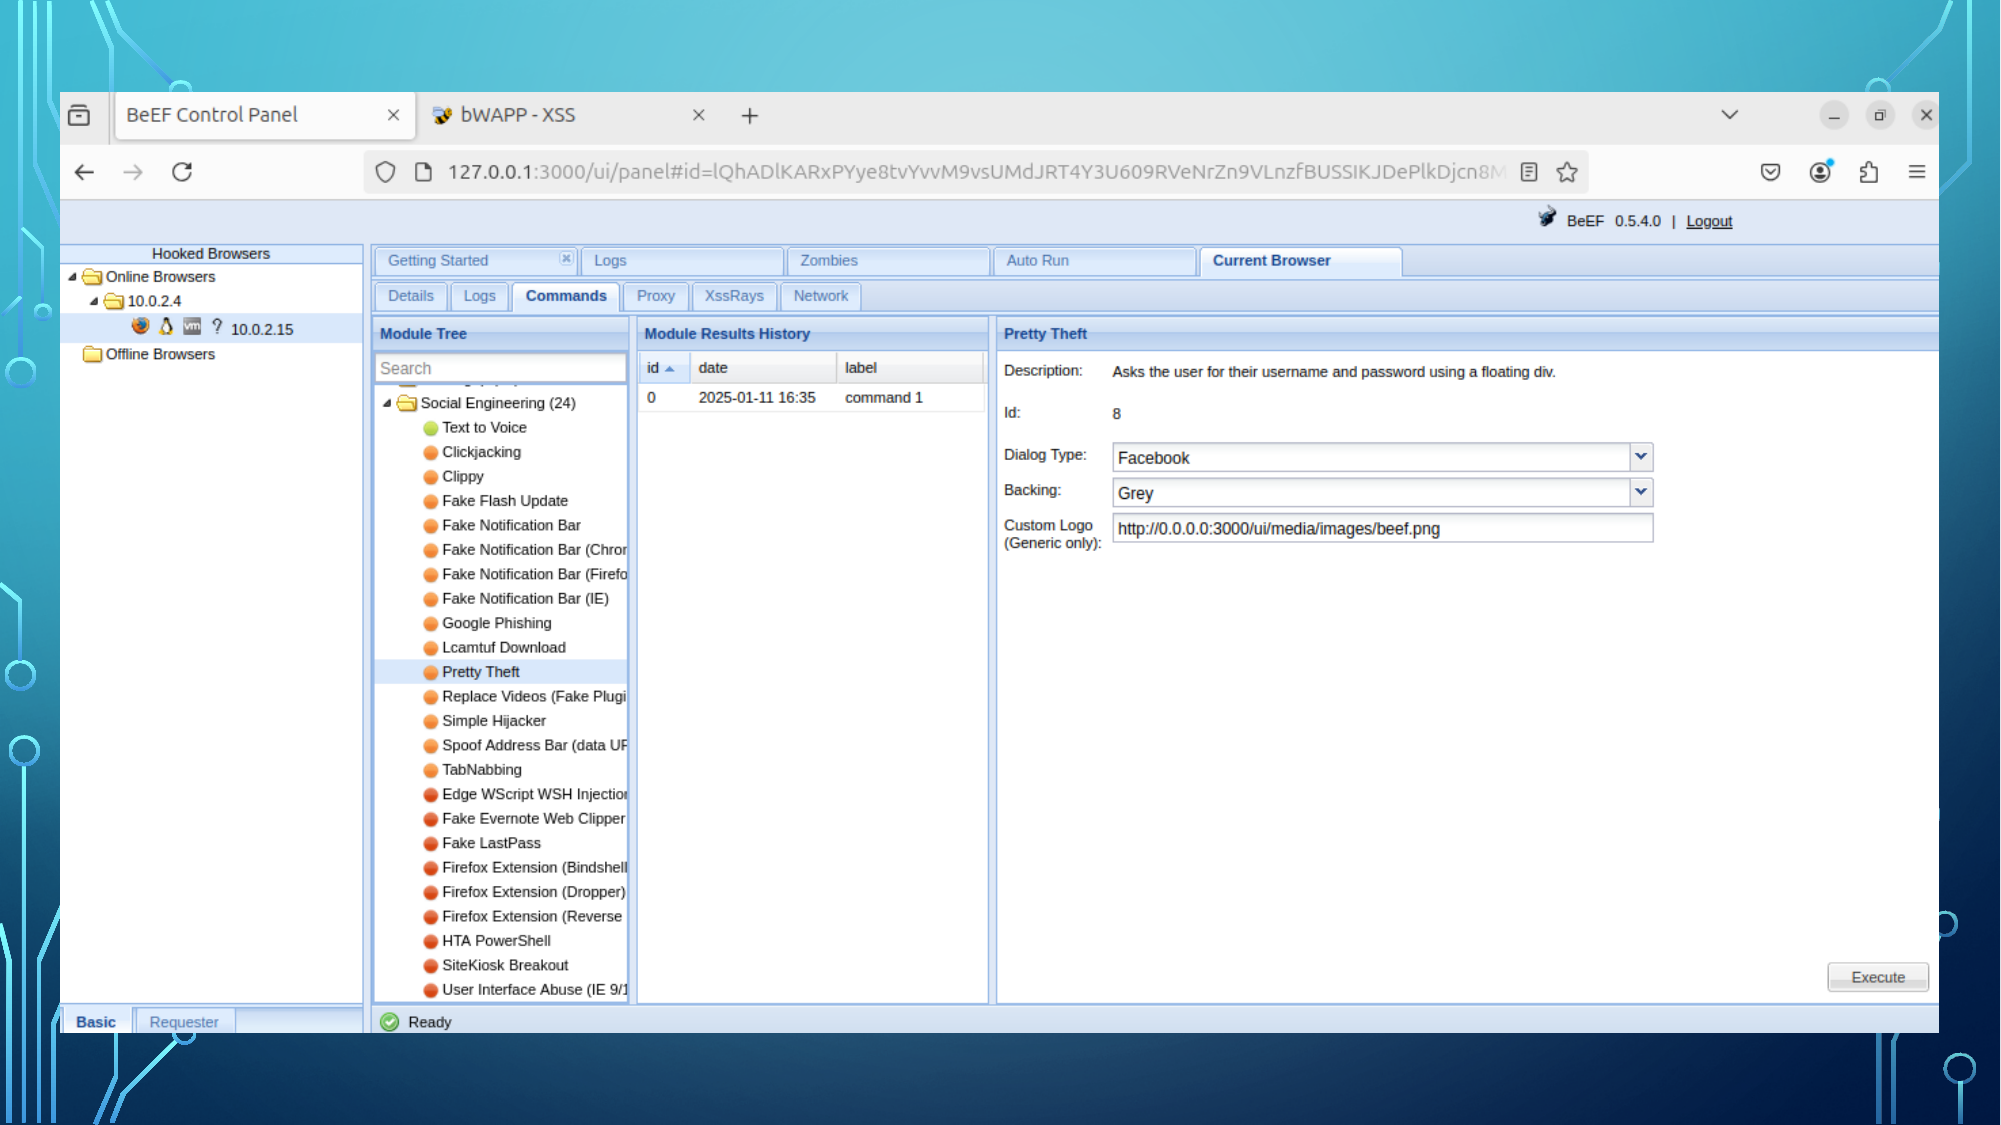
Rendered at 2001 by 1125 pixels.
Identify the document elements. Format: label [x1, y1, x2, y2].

picture [60, 92, 1940, 1033]
